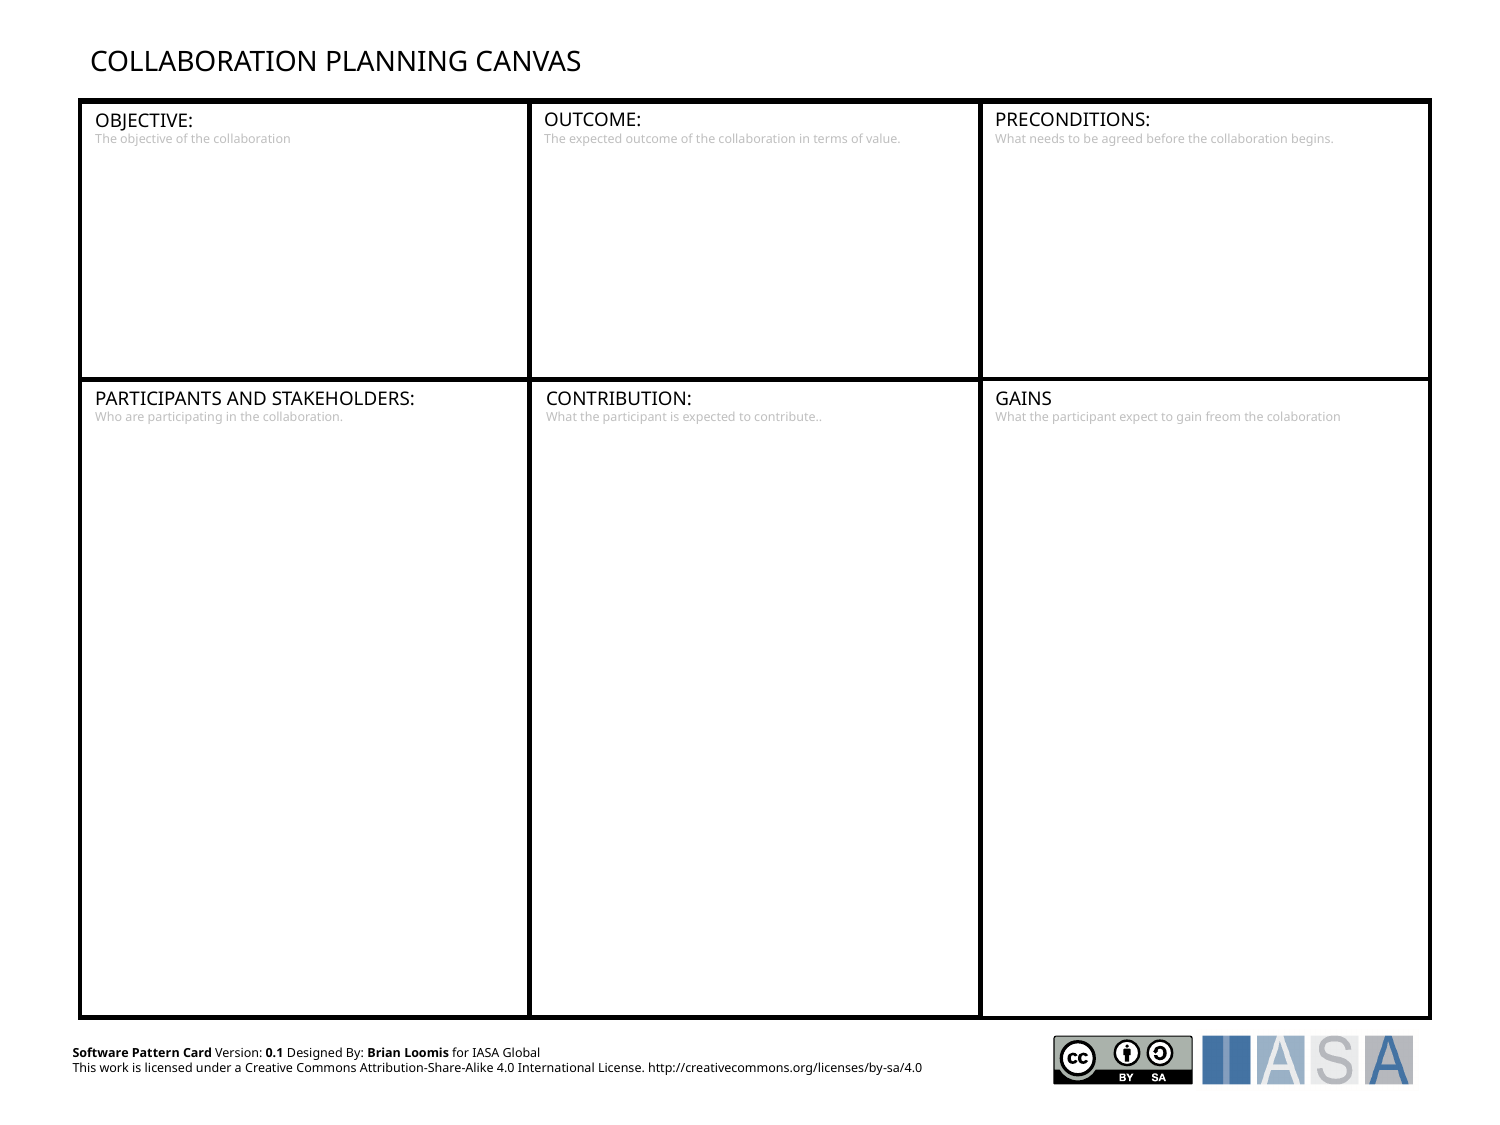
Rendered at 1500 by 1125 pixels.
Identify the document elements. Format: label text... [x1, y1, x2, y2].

text_box Software Pattern Card Version: 0.1 Designed By: Brian Loomis for IASA Global This work is licensed under a Creative Commons Attribution-Share-Alike 4.0 International License. http://creativecommons.org/licenses/by-sa/4.0 [57, 1037, 1233, 1083]
text_box [79, 100, 531, 379]
text_box OBJECTIVE: The objective of the collaboration [79, 432, 1431, 1019]
text_box CONTRIBUTION: What the participant is expected to contribute.. [531, 379, 980, 432]
picture [1196, 1029, 1419, 1091]
text_box [528, 432, 982, 1018]
text_box COLLABORATION PLANNING CANVAS [75, 36, 597, 85]
text_box PARTICIPANTS AND STAKEHOLDERS: Who are participating in the collaboration. [80, 379, 531, 432]
text_box GAINS What the participant expect to gain freom the colaboration [980, 379, 1431, 432]
text_box PRECONDITIONS: What needs to be agreed before the collaboration begins. [979, 100, 1431, 379]
text_box [79, 379, 528, 1018]
text_box OUTCOME: The expected outcome of the collaboration in terms of value. [531, 100, 979, 379]
